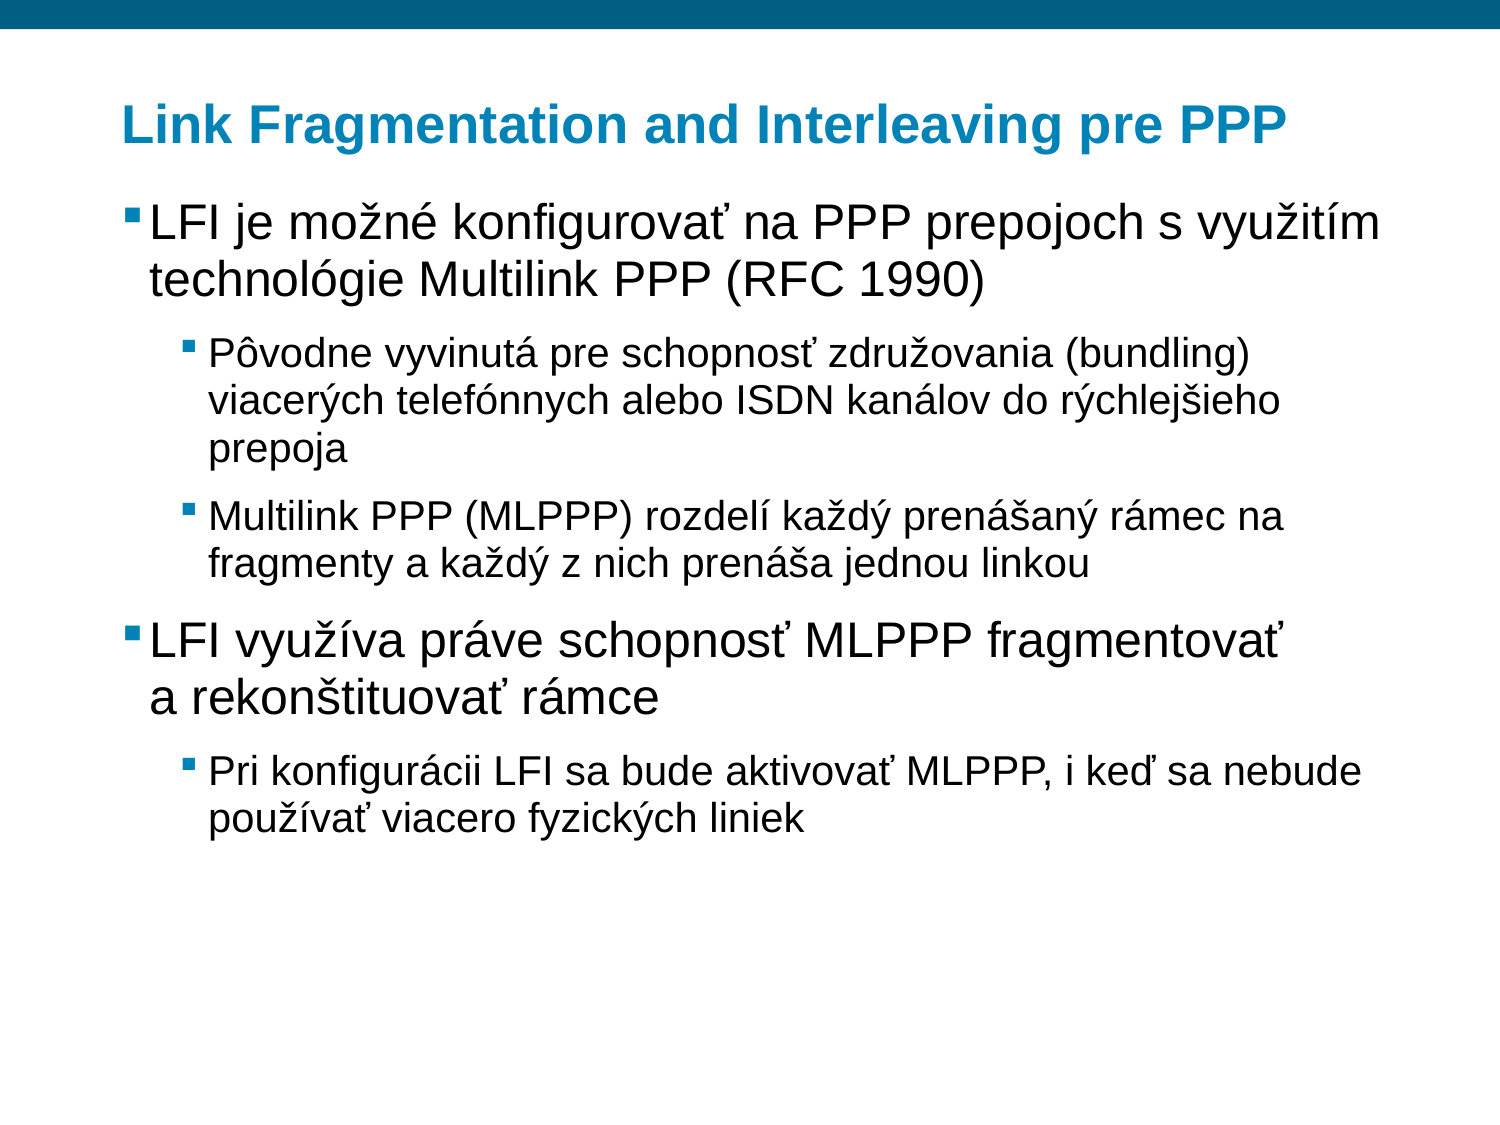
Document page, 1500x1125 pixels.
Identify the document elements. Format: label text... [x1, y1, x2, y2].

title Link Fragmentation and Interleaving pre PPP [107, 50, 1444, 163]
list LFI je možné konfigurovať na PPP prepojoch s využitím technológie Multilink PPP (RFC 1990) Pôvodne vyvinutá pre schopnosť združovania (bundling) viacerých telefónnych alebo ISDN kanálov do rýchlejšieho prepoja Multilink PPP (MLPPP) rozdelí každý prenášaný rámec na fragmenty a každý z nich prenáša jednou linkou LFI využíva práve schopnosť MLPPP fragmentovať a rekonštituovať rámce Pri konfigurácii LFI sa bude aktivovať MLPPP, i keď sa nebude používať viacero fyzických liniek [107, 187, 1447, 1075]
